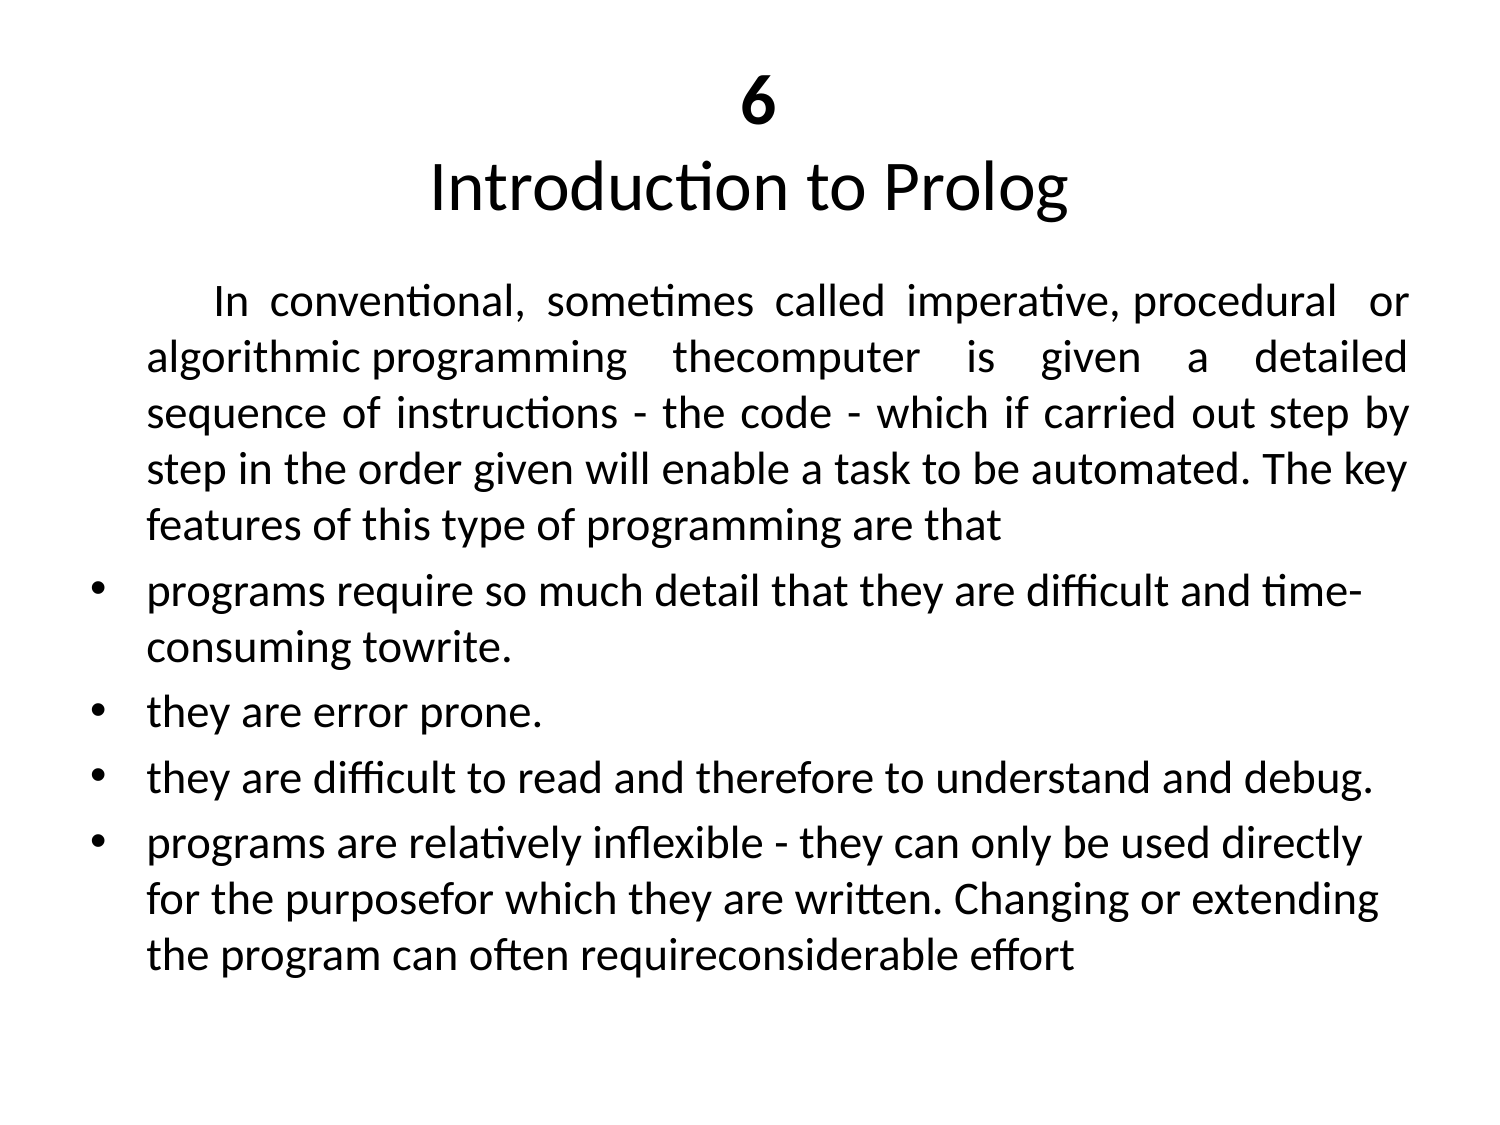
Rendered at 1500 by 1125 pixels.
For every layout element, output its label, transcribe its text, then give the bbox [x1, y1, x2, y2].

list In conventional, sometimes called imperative, procedural or algorithmic programming thecomputer is given a detailed sequence of instructions - the code - which if carried out step by step in the order given will enable a task to be automated. The key features of this type of programming are that programs require so much detail that they are difficult and time-consuming towrite. they are error prone. they are difficult to read and therefore to understand and debug. programs are relatively inflexible - they can only be used directly for the purposefor which they are written. Changing or extending the program can often requireconsiderable effort [75, 262, 1425, 1005]
title 6 Introduction to Prolog [75, 45, 1425, 233]
